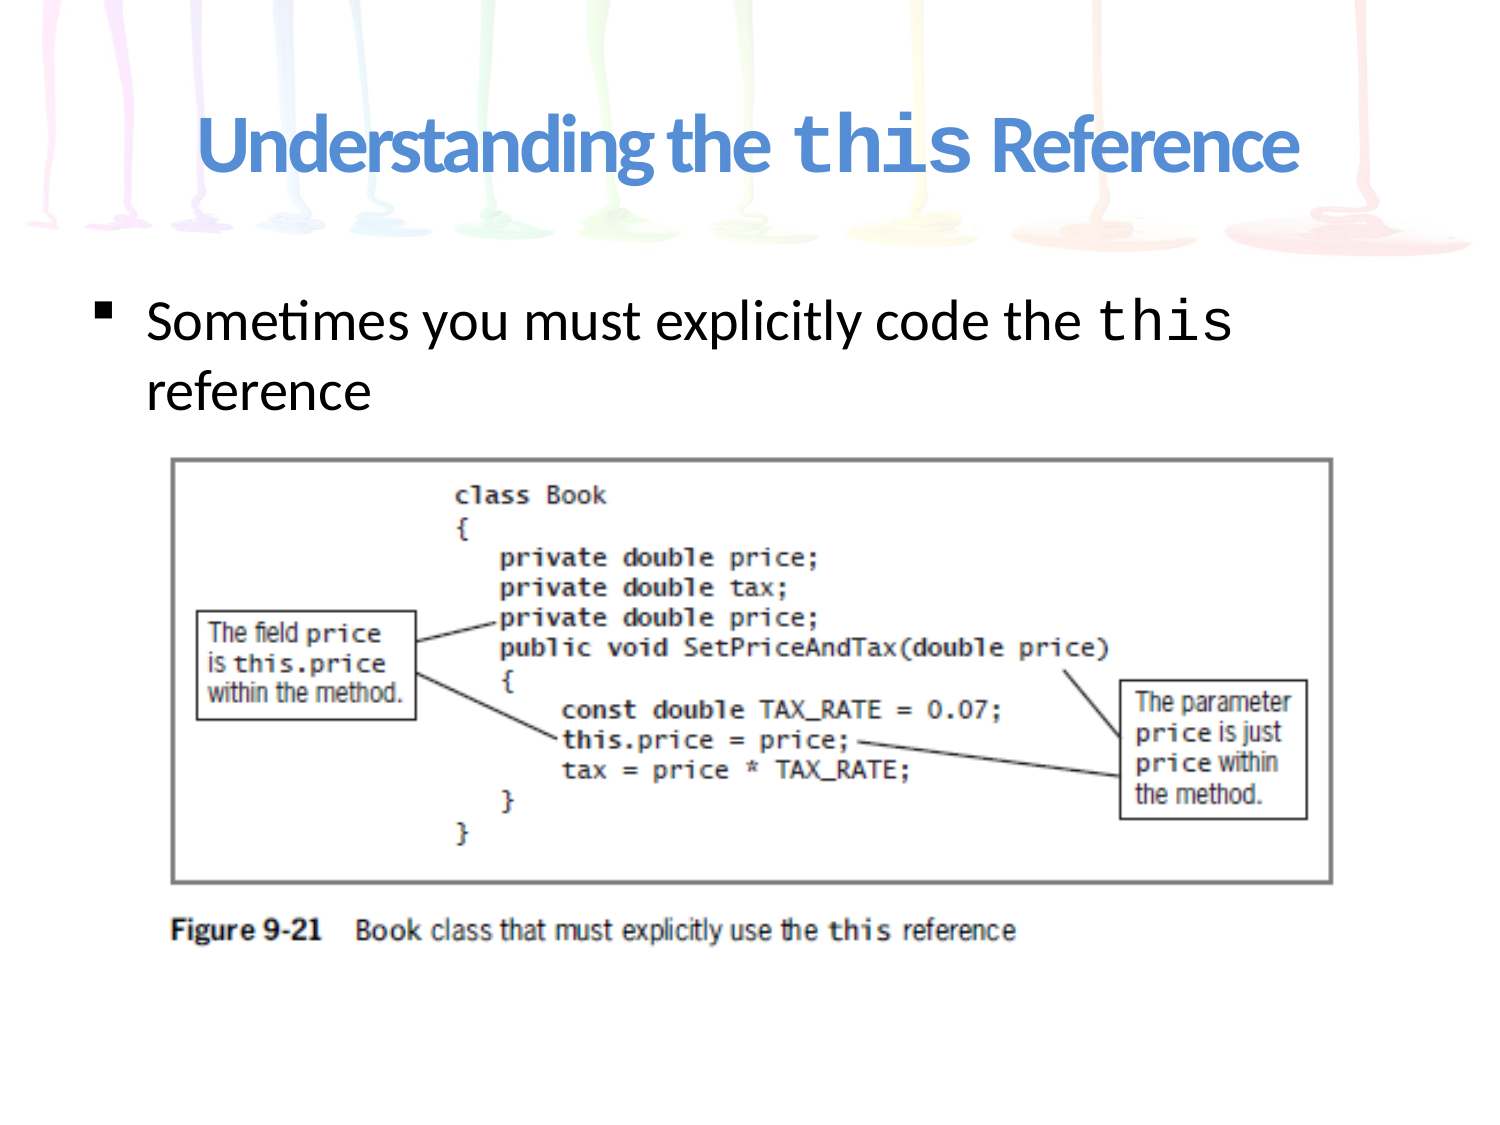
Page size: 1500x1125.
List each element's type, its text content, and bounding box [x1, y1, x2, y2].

picture [0, 0, 1500, 263]
title Understanding the this Reference [24, 44, 1476, 233]
picture [162, 449, 1351, 957]
list Sometimes you must explicitly code the this reference [74, 274, 1426, 438]
